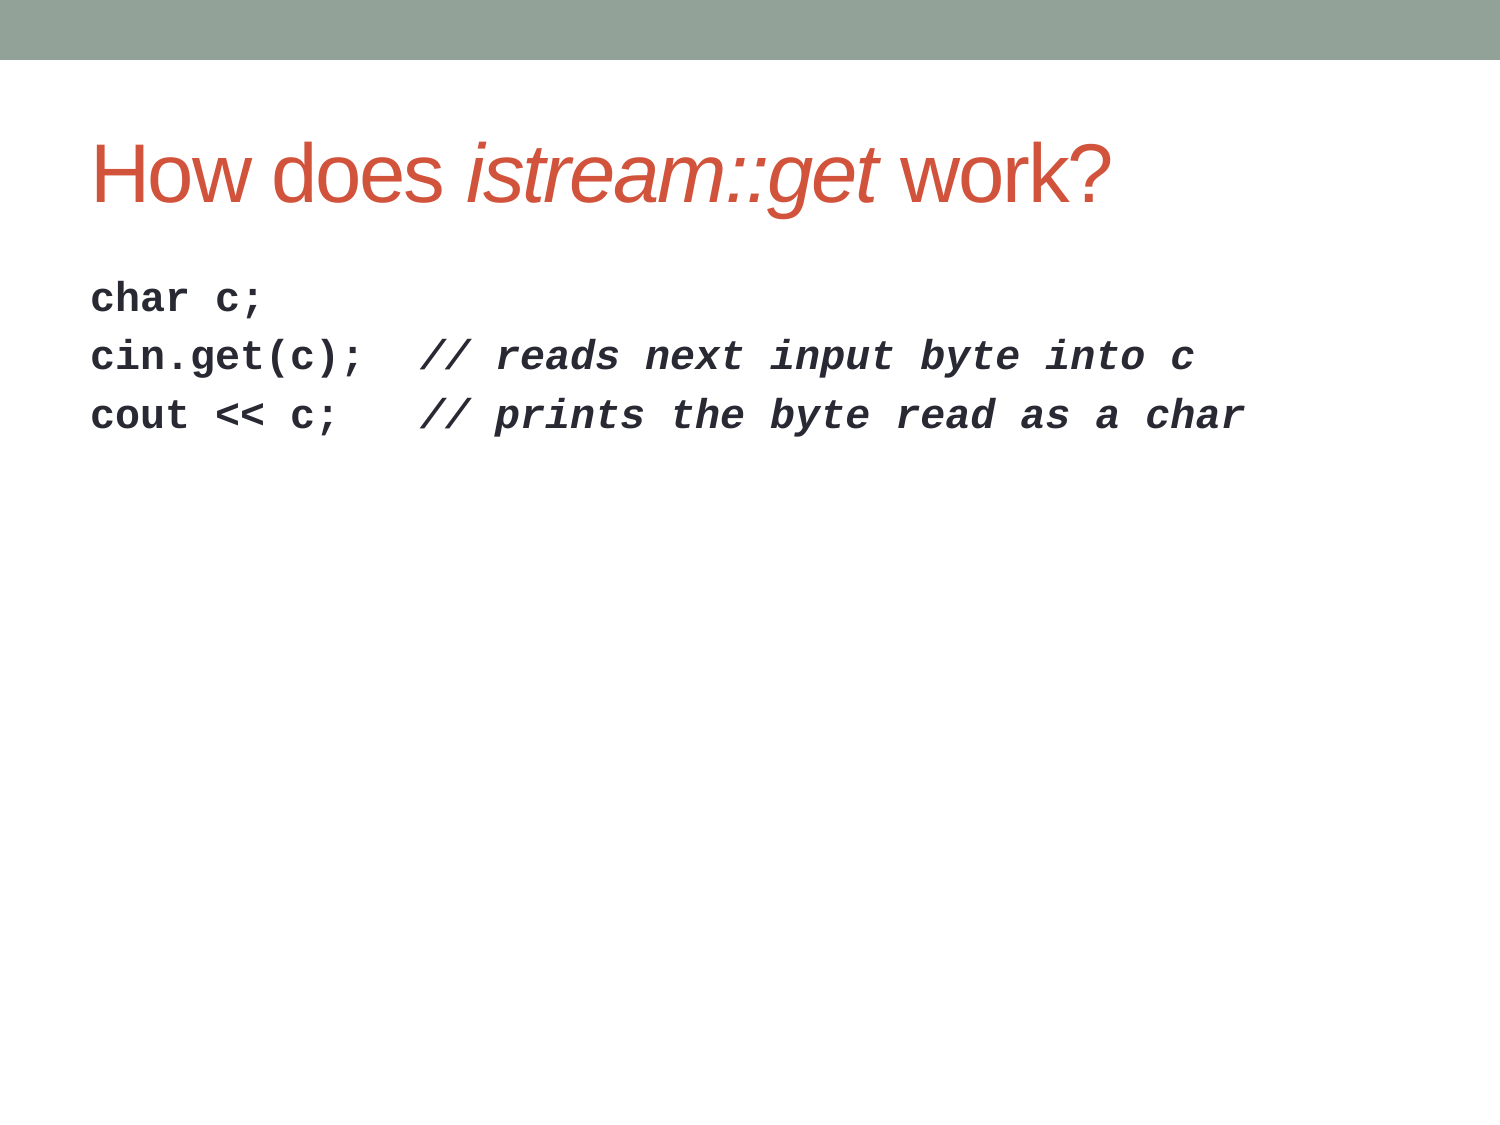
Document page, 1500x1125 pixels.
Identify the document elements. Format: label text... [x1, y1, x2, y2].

list char c; cin.get(c); // reads next input byte into c cout << c; // prints the byte read as a char [75, 262, 1425, 1063]
title How does istream::get work? [75, 87, 1425, 250]
